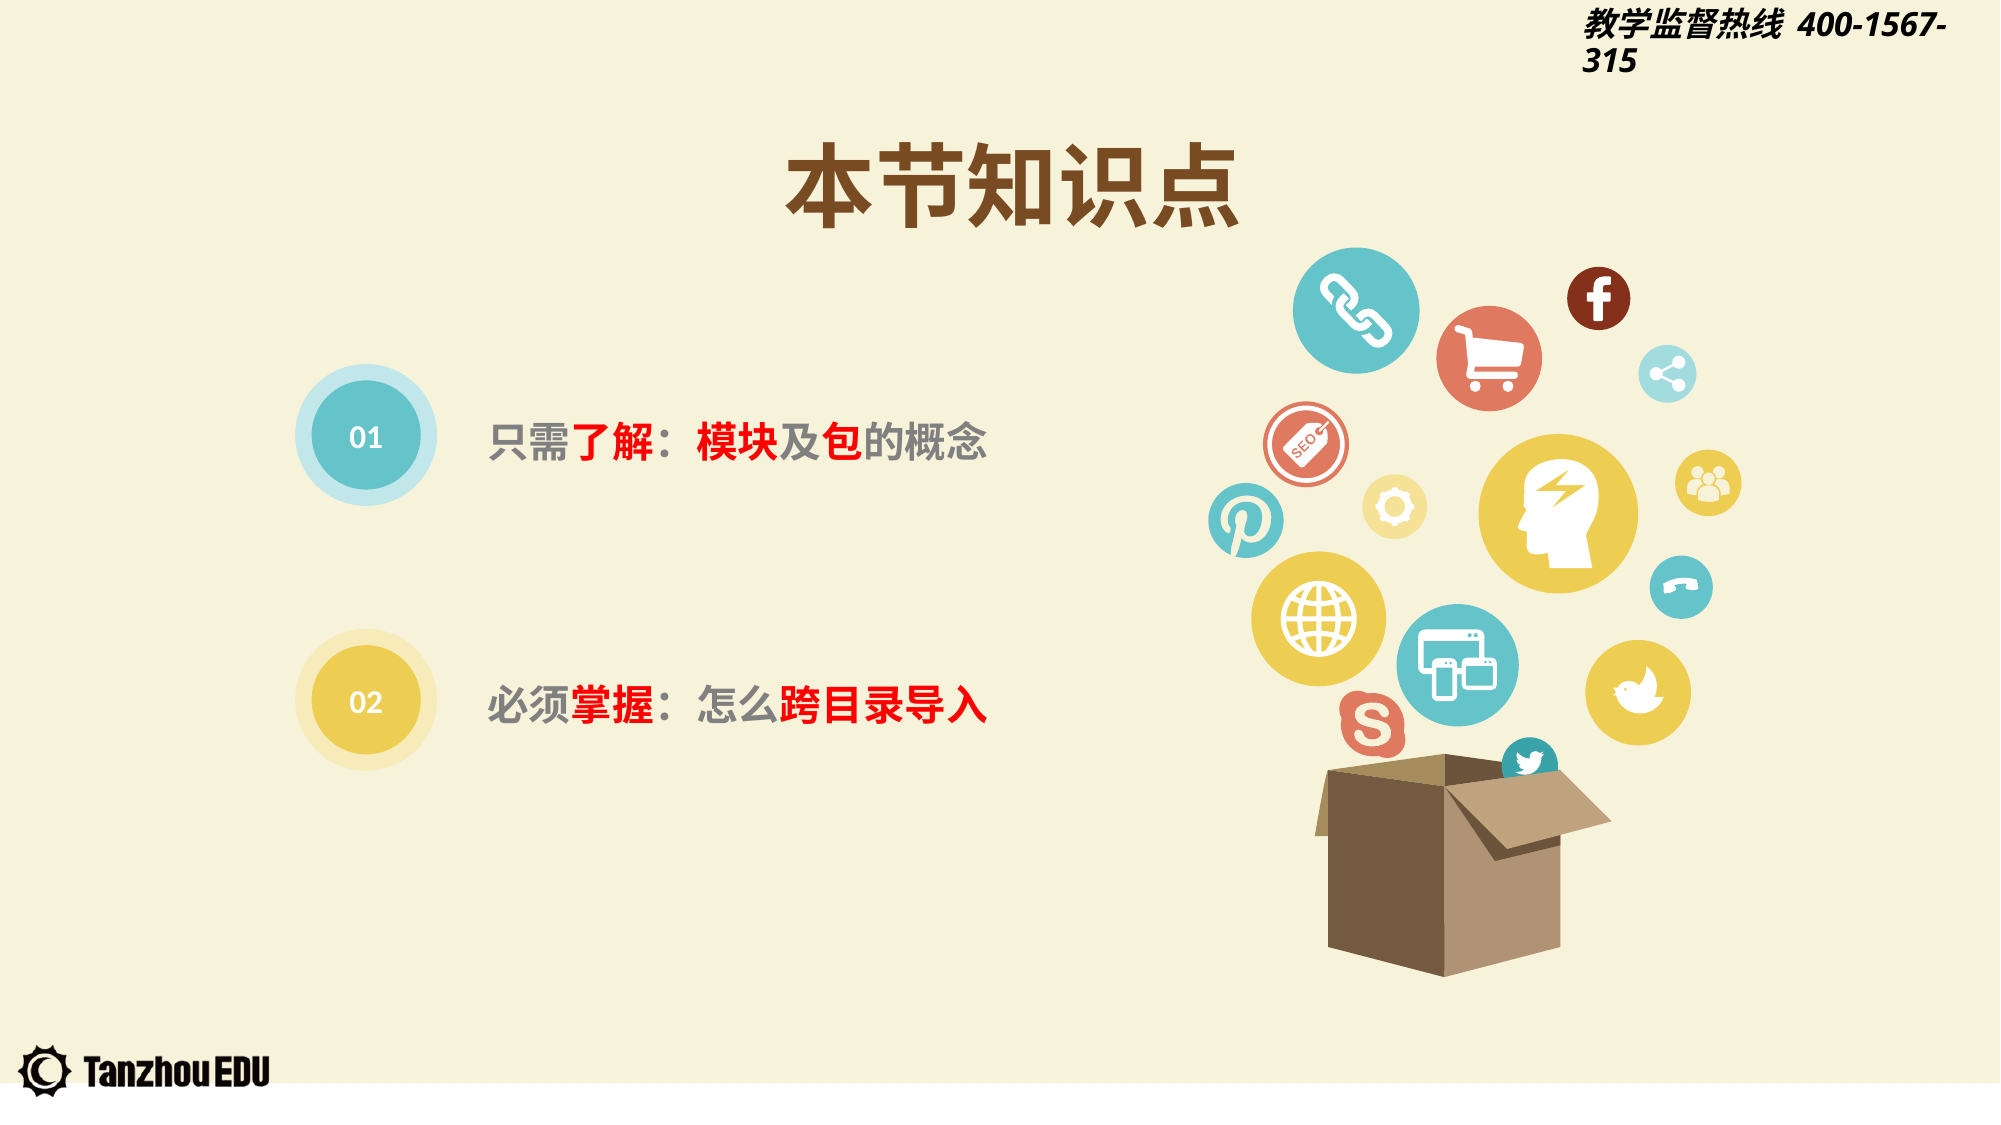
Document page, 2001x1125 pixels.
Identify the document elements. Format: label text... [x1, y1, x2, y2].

text_box 只需了解：模块及包的概念 [472, 408, 1051, 474]
text_box [0, 0, 2000, 1084]
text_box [1208, 247, 1742, 978]
text_box 必须掌握：怎么跨目录导入 [472, 671, 1039, 737]
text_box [295, 628, 438, 771]
picture [0, 1016, 292, 1125]
text_box 教学监督热线 400-1567-315 [1567, 0, 2000, 59]
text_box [295, 363, 438, 506]
text_box 本节知识点 [723, 121, 1302, 246]
